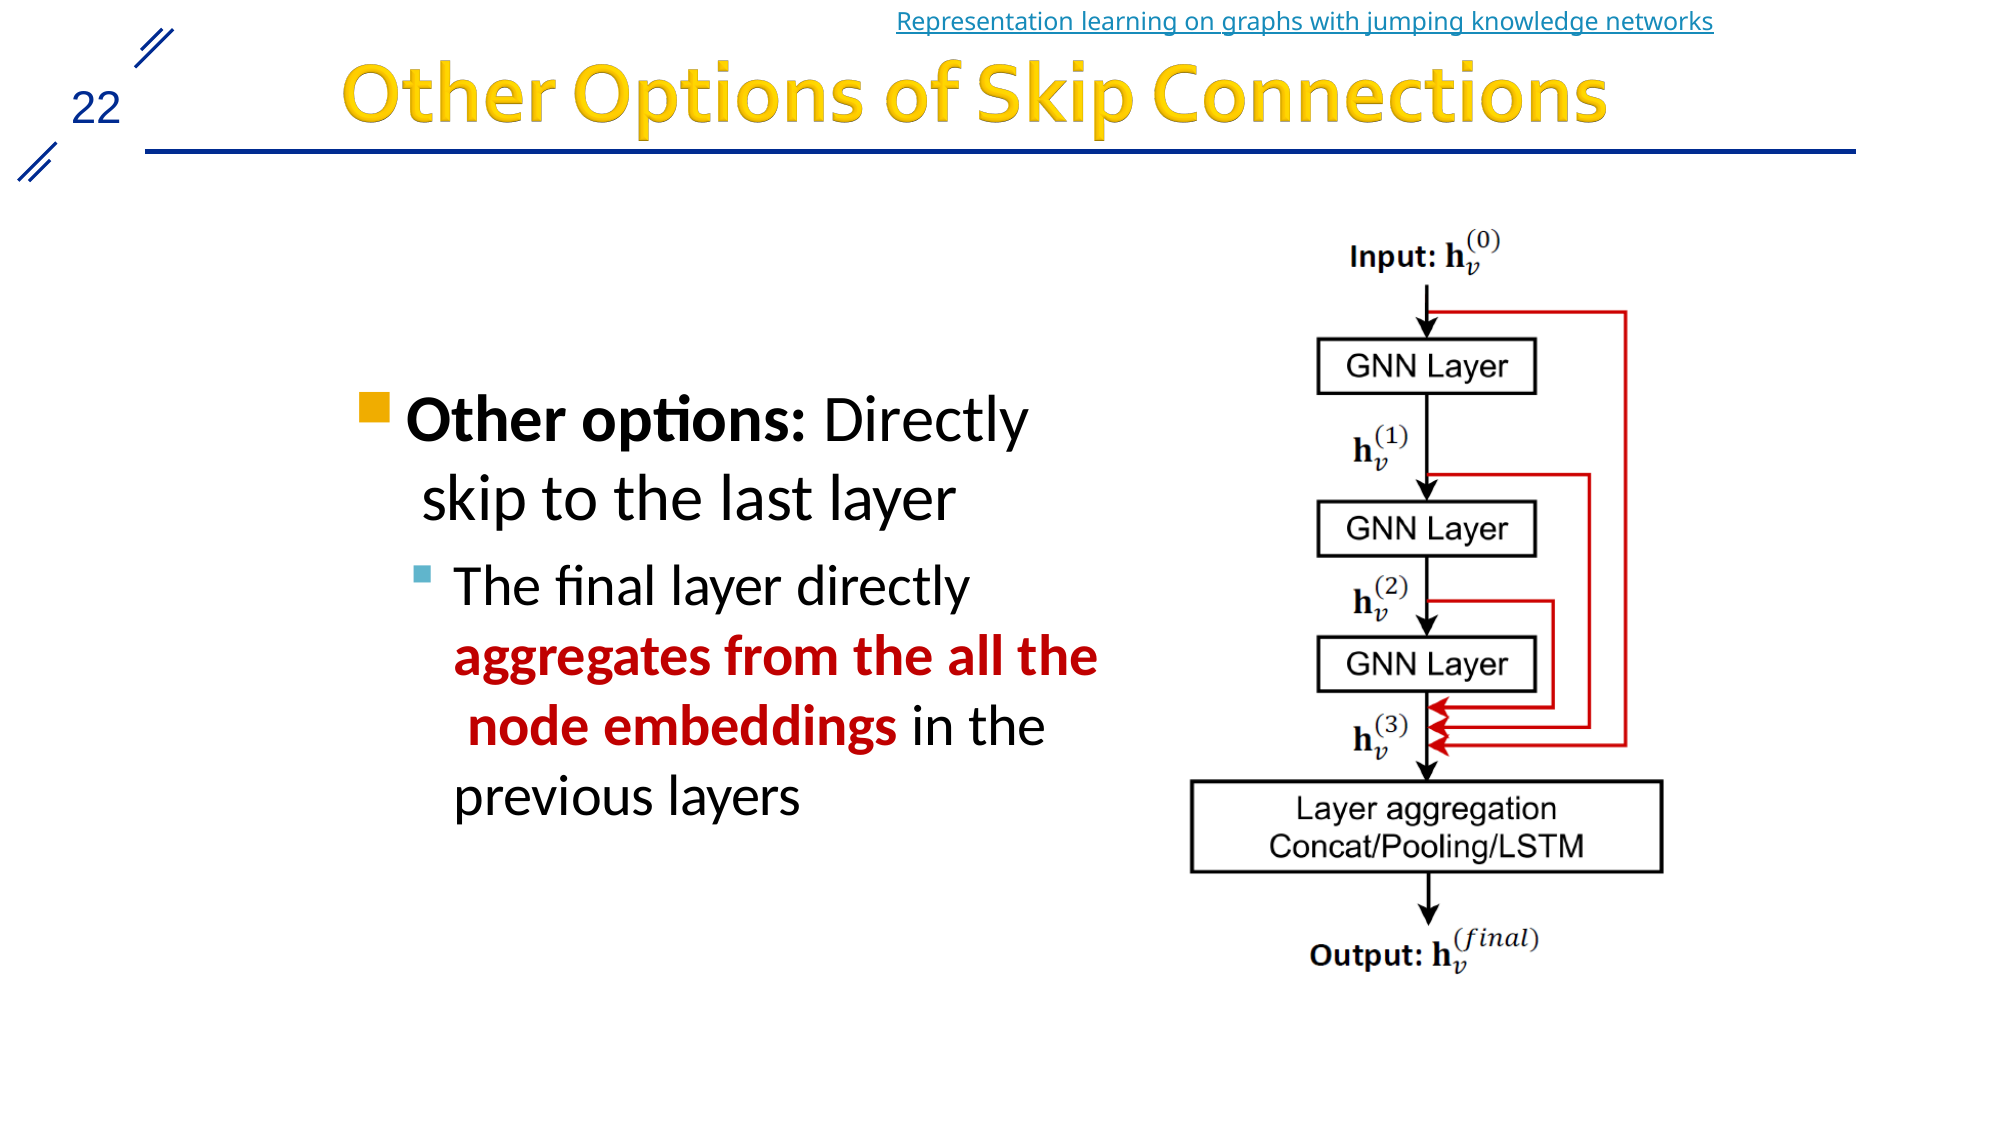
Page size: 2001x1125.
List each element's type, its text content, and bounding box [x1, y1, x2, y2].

picture [342, 58, 1607, 142]
picture [1133, 188, 1723, 1020]
text_box Xu et al. Representation learning on graphs with jumping knowledge networks, ICML 2018 [794, 3, 1723, 66]
text_box Other options: Directly skip to the last layer The final layer directly aggregates from the all the node embeddings in the previous layers [351, 369, 1108, 827]
